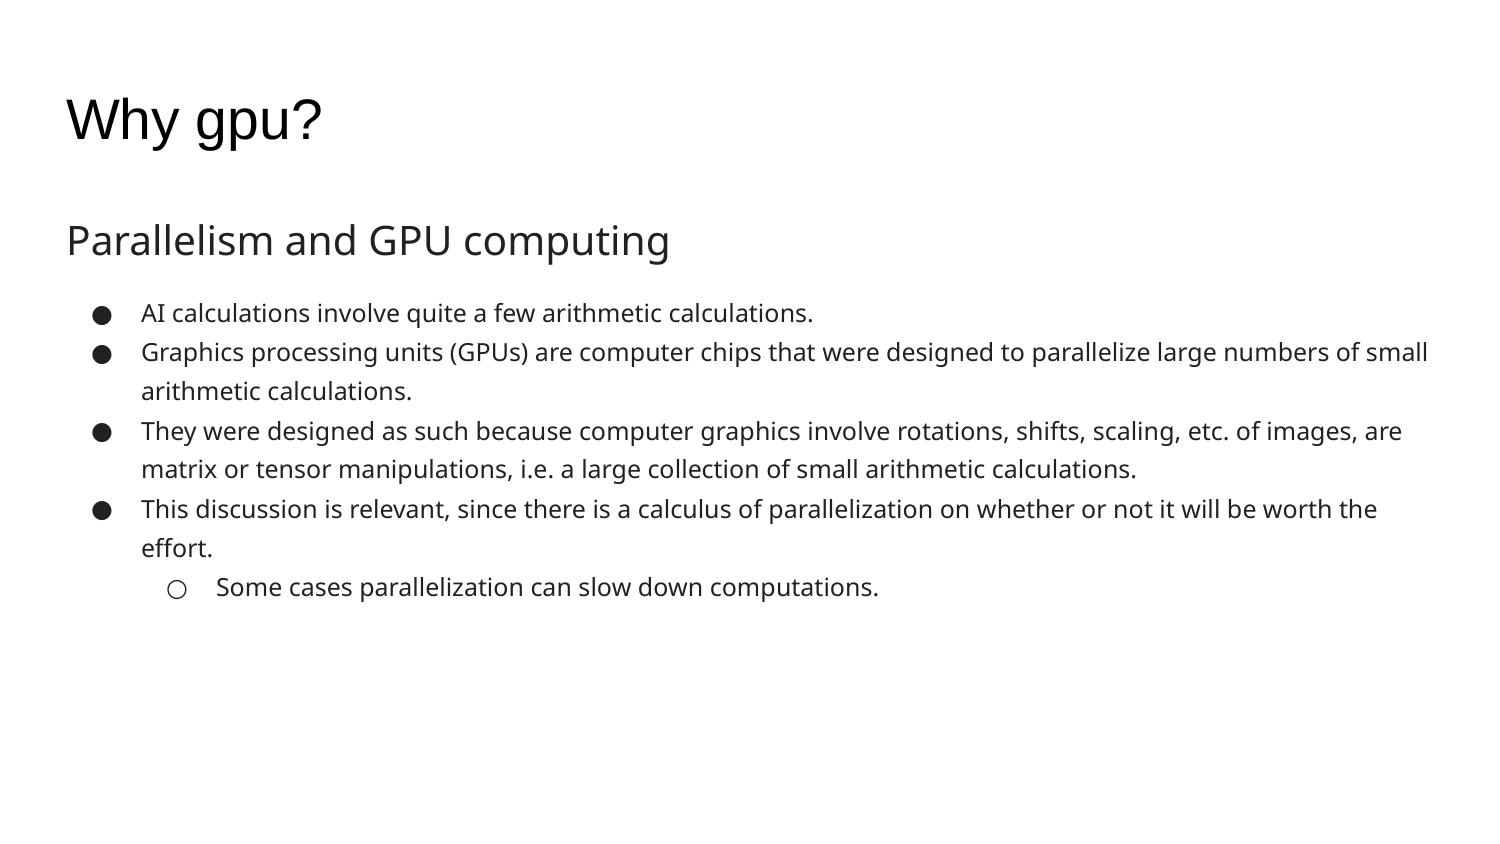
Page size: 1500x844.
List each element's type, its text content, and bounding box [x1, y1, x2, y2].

list Parallelism and GPU computing AI calculations involve quite a few arithmetic calculations. Graphics processing units (GPUs) are computer chips that were designed to parallelize large numbers of small arithmetic calculations. They were designed as such because computer graphics involve rotations, shifts, scaling, etc. of images, are matrix or tensor manipulations, i.e. a large collection of small arithmetic calculations. This discussion is relevant, since there is a calculus of parallelization on whether or not it will be worth the effort. Some cases parallelization can slow down computations. [51, 189, 1449, 750]
title Why gpu? [51, 72, 1449, 167]
